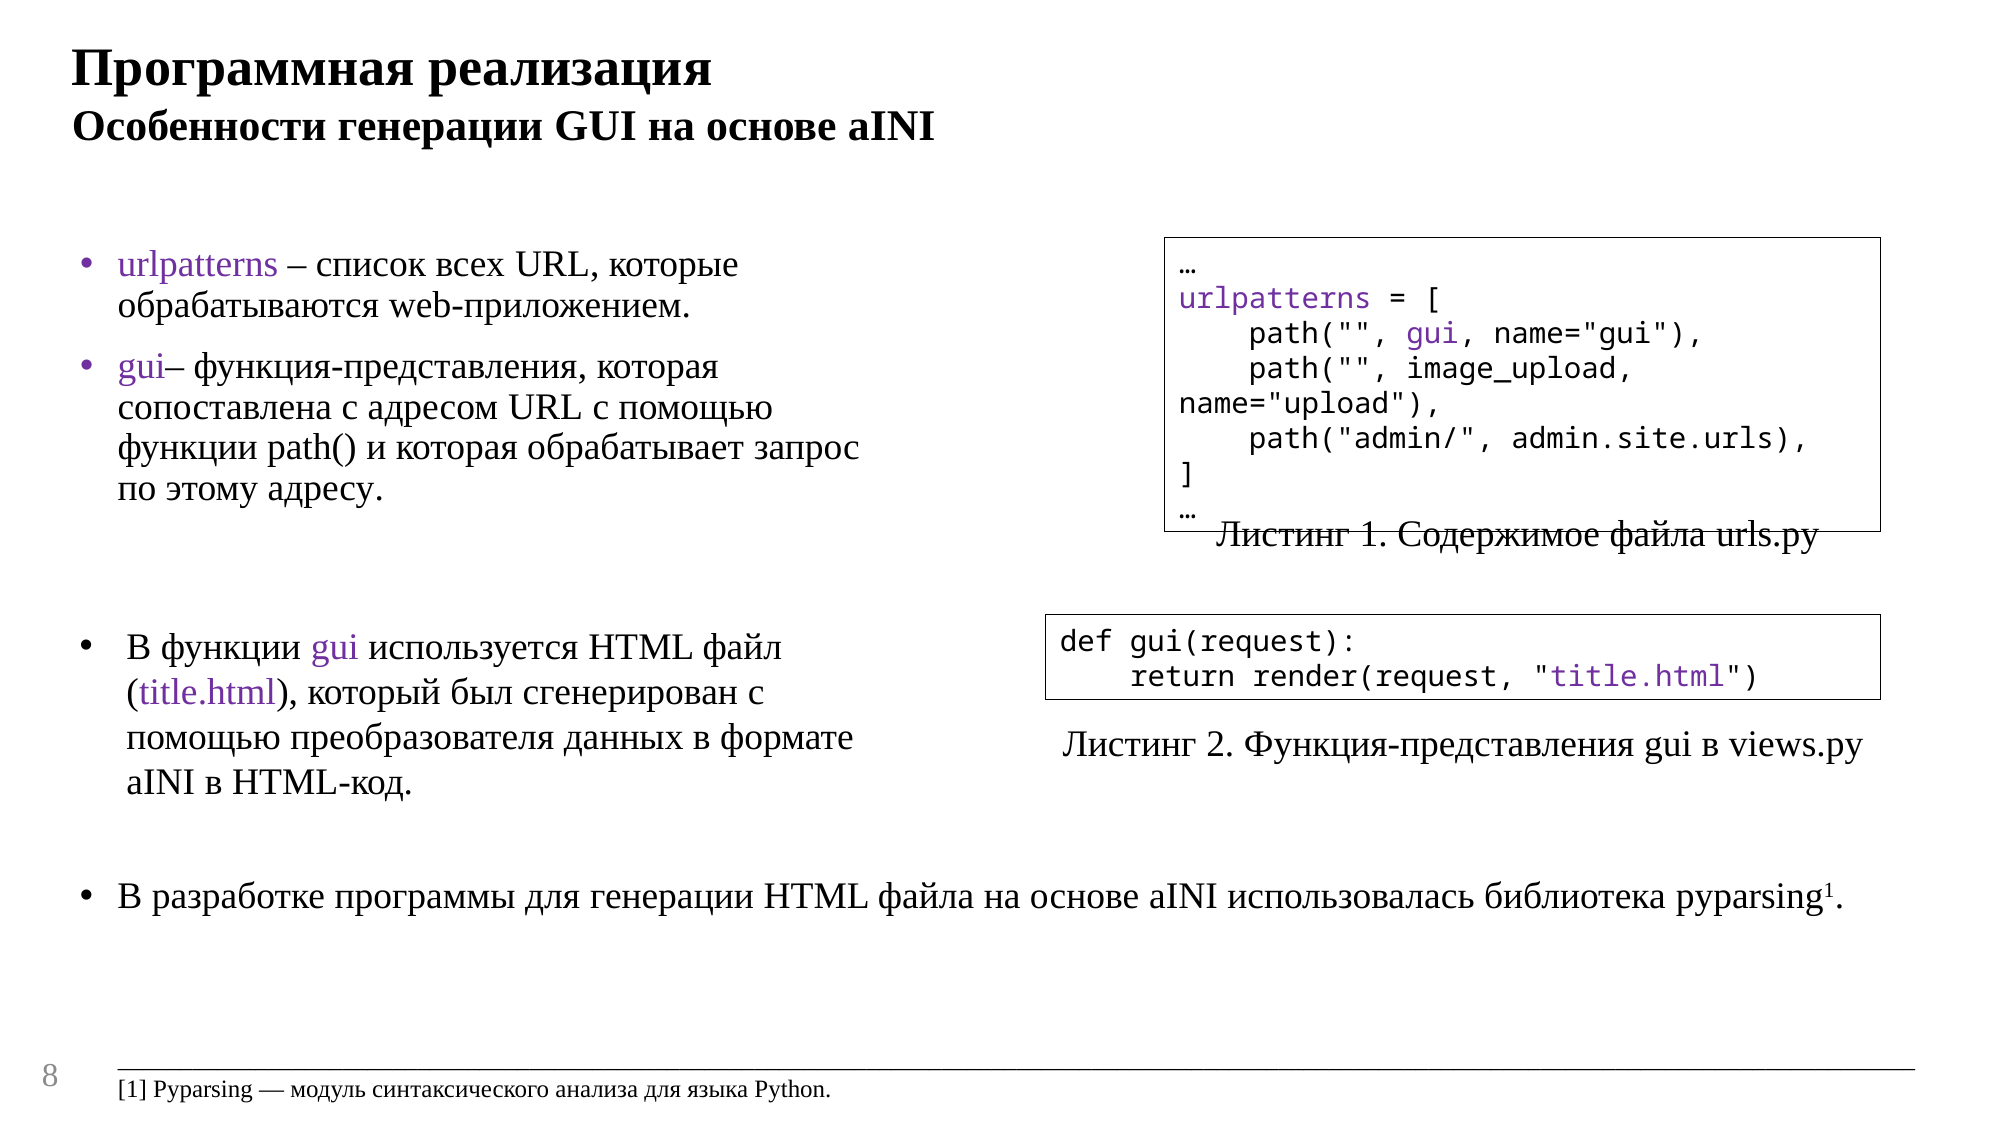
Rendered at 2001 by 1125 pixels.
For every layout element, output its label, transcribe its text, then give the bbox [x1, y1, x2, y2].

text_box Листинг 1. Содержимое файла urls.py [1164, 501, 1881, 562]
text_box … urlpatterns = [ path("", gui, name="gui"), path("", image_upload, name="upload"), path("admin/", admin.site.urls), ] … [1164, 237, 1881, 501]
text_box def gui(request): return render(request, "title.html") [1045, 614, 1881, 700]
footer ________________________________________________________________________________________________________________________________________________ [1] Pyparsing — модуль синтаксического анализа для языка Python. [102, 1042, 1944, 1103]
text_box Листинг 2. Функция-представления gui в views.py [1045, 711, 1881, 772]
text_box Программная реализация Особенности генерации GUI на основе aINI [56, 24, 1944, 196]
text_box urlpatterns – список всех URL, которые обрабатываются web-приложением. gui– функция-представления, которая сопоставлена с адресом URL с помощью функции path() и которая обрабатывает запрос по этому адресу. [64, 237, 921, 581]
text_box В разработке программы для генерации HTML файла на основе aINI использовалась библиотека pyparsing1. [64, 868, 1881, 974]
slide_number 7 [26, 1042, 102, 1103]
text_box В функции gui используется HTML файл (title.html), который был сгенерирован c помощью преобразователя данных в формате aINI в HTML-код. [64, 614, 921, 810]
